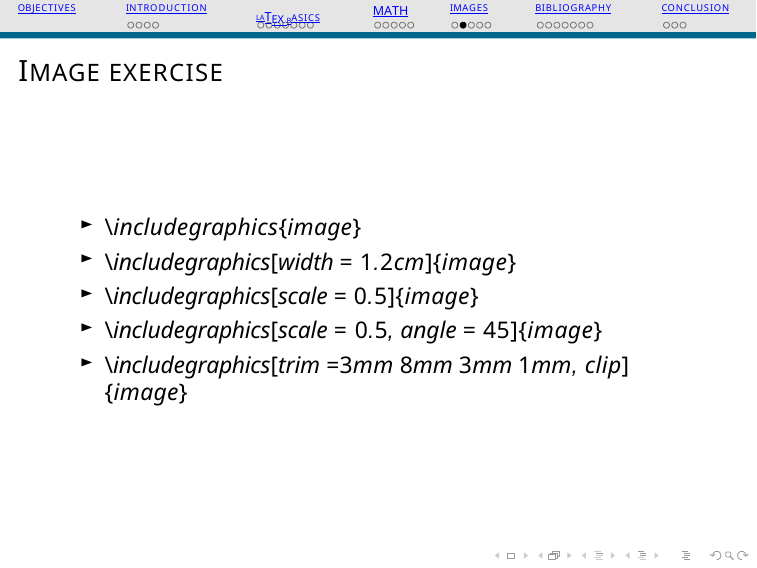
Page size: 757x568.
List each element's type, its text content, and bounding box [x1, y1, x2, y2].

text_box IMAGE EXERCISE [16, 49, 244, 88]
text_box INTRODUCTION [123, 0, 217, 16]
text_box \includegraphics{image} \includegraphics[width = 1.2cm]{image} \includegraphics[scale = 0.5]{image} \includegraphics[scale = 0.5, angle = 45]{image} \includegraphics[trim =3mm 8mm 3mm 1mm, clip]{image} [73, 203, 669, 406]
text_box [451, 21, 492, 29]
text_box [536, 21, 594, 29]
text_box IMAGES [447, 0, 496, 16]
text_box OBJECTIVES [15, 0, 86, 16]
text_box CONCLUSION [659, 0, 740, 16]
text_box [0, 32, 756, 39]
text_box LATEX BASICS [249, 0, 338, 26]
text_box MATH [370, 0, 411, 20]
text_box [662, 21, 687, 29]
text_box BIBLIOGRAPHY [533, 0, 622, 16]
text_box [373, 21, 415, 29]
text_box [257, 21, 314, 29]
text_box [127, 21, 160, 29]
